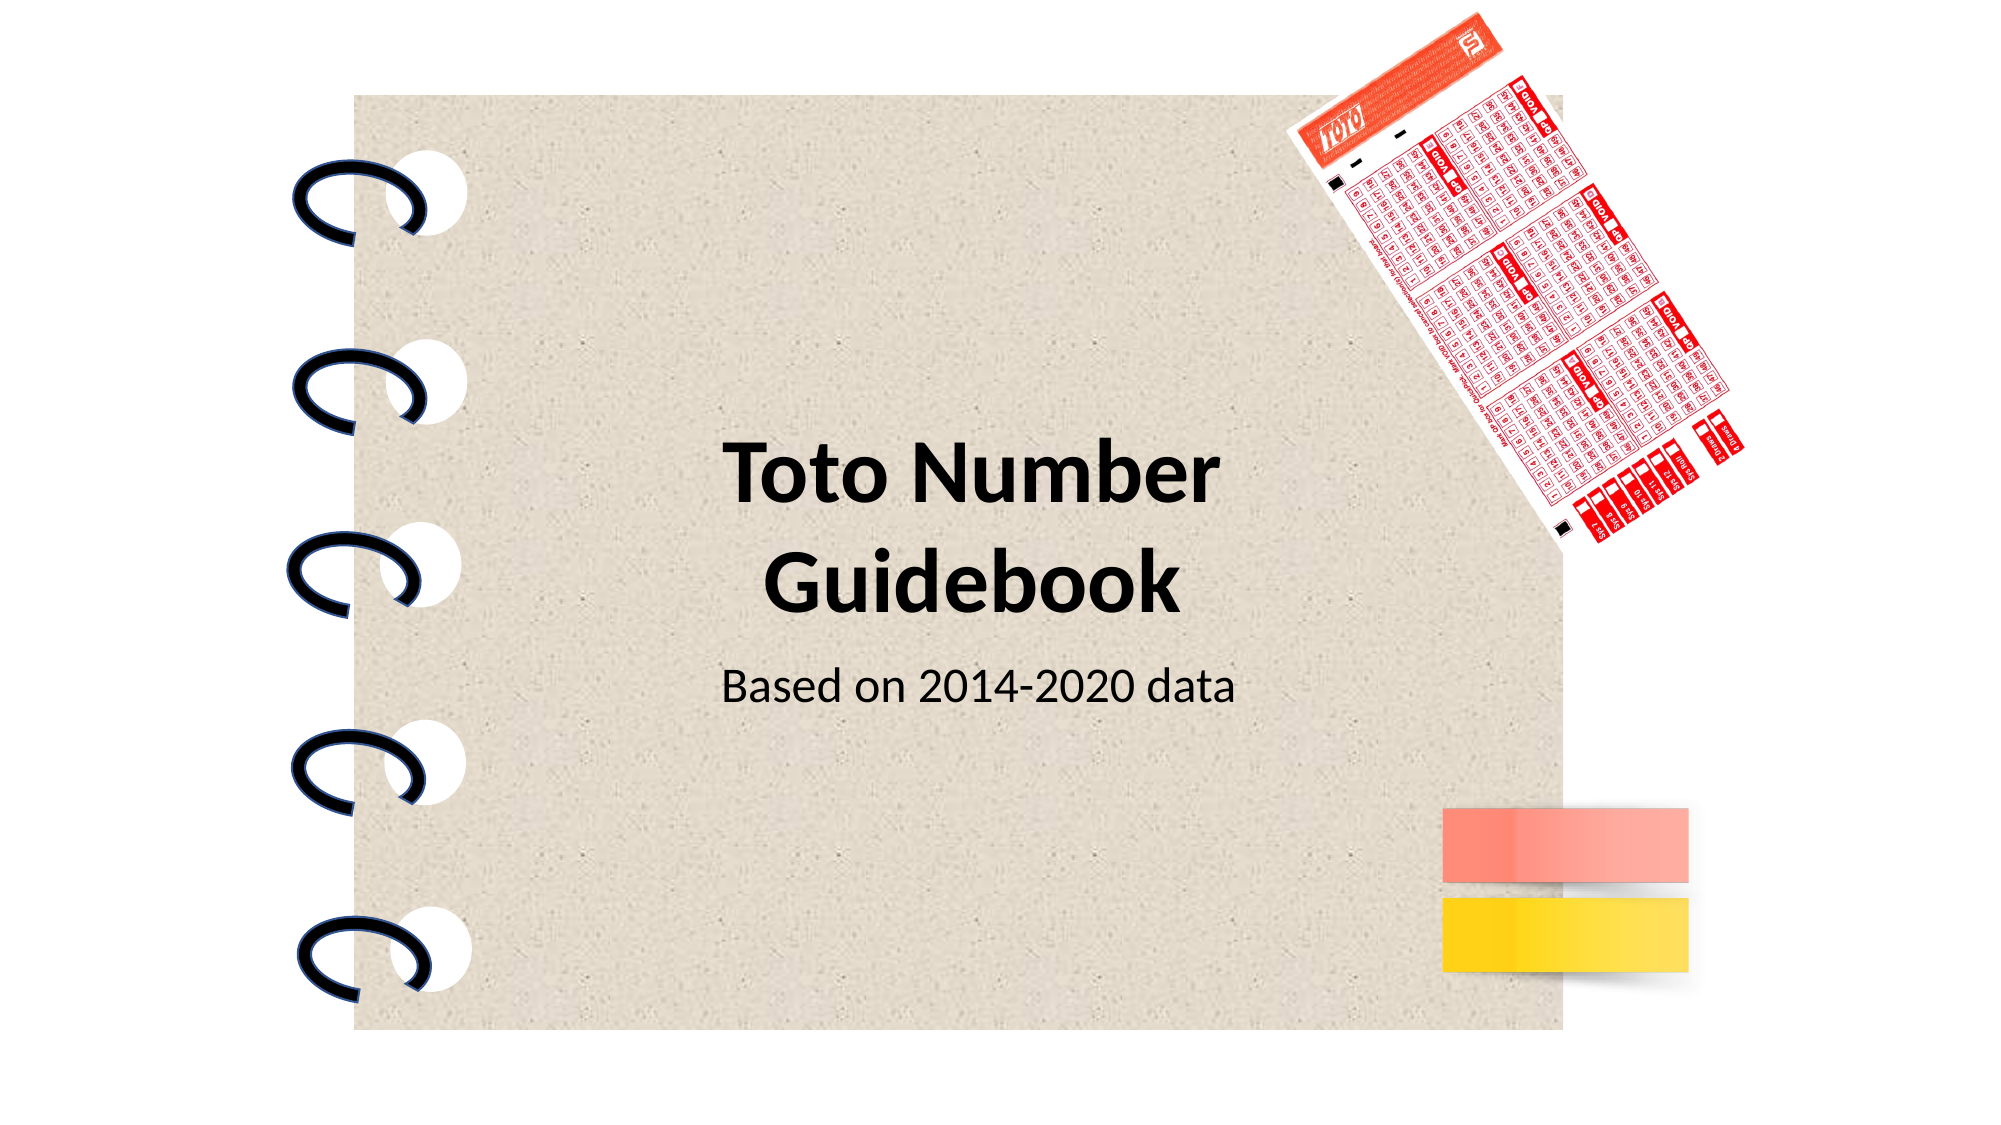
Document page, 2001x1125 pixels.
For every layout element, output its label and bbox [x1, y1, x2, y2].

picture [1396, 781, 1731, 1005]
text_box [286, 94, 1564, 1031]
picture [1343, 2, 1544, 94]
picture [1266, 126, 1788, 566]
